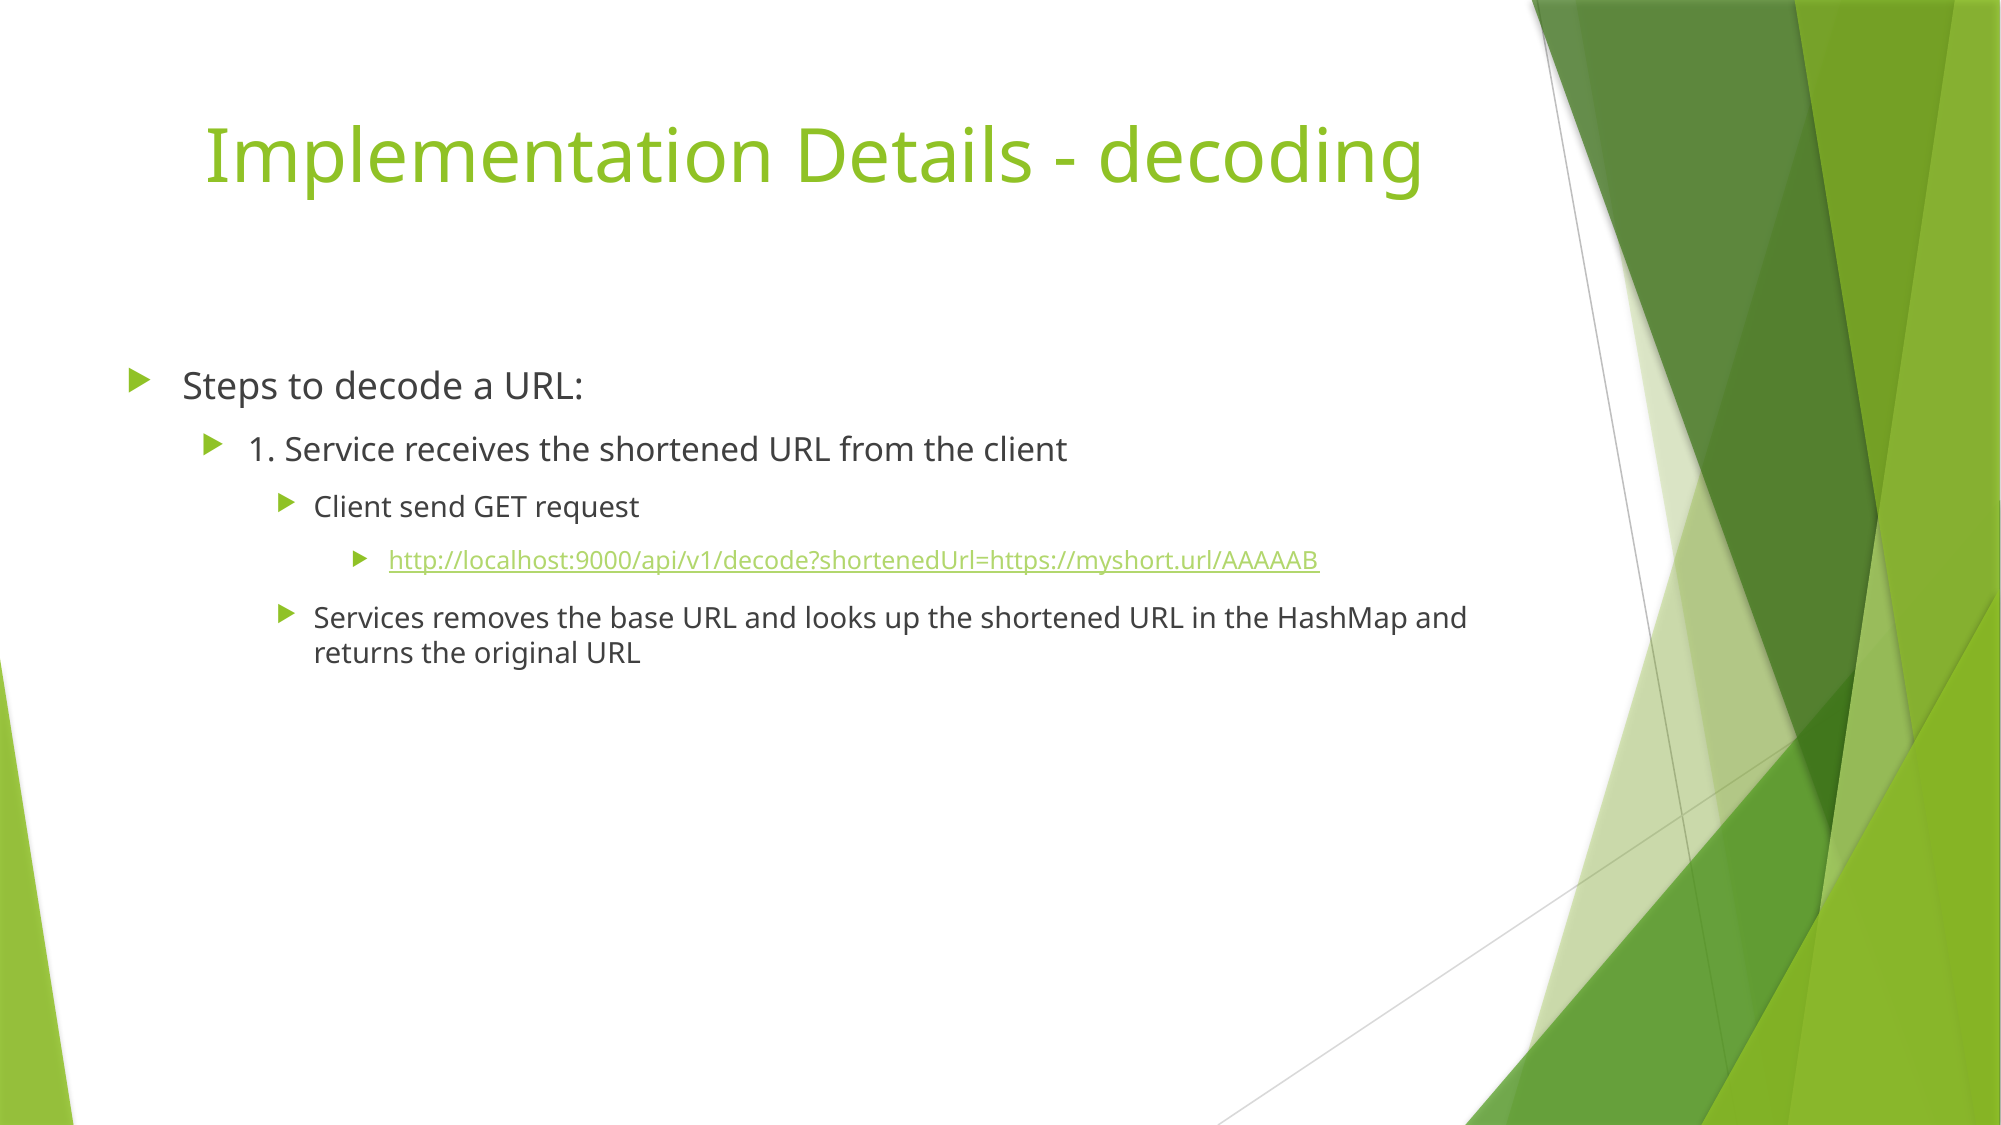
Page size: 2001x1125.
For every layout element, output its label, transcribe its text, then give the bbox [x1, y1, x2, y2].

list Steps to decode a URL: 1. Service receives the shortened URL from the client Client send GET request http://localhost:9000/api/v1/decode?shortenedUrl=https://myshort.url/AAAAAB Services removes the base URL and looks up the shortened URL in the HashMap and returns the original URL [111, 354, 1522, 992]
title Implementation Details - decoding [111, 99, 1522, 317]
